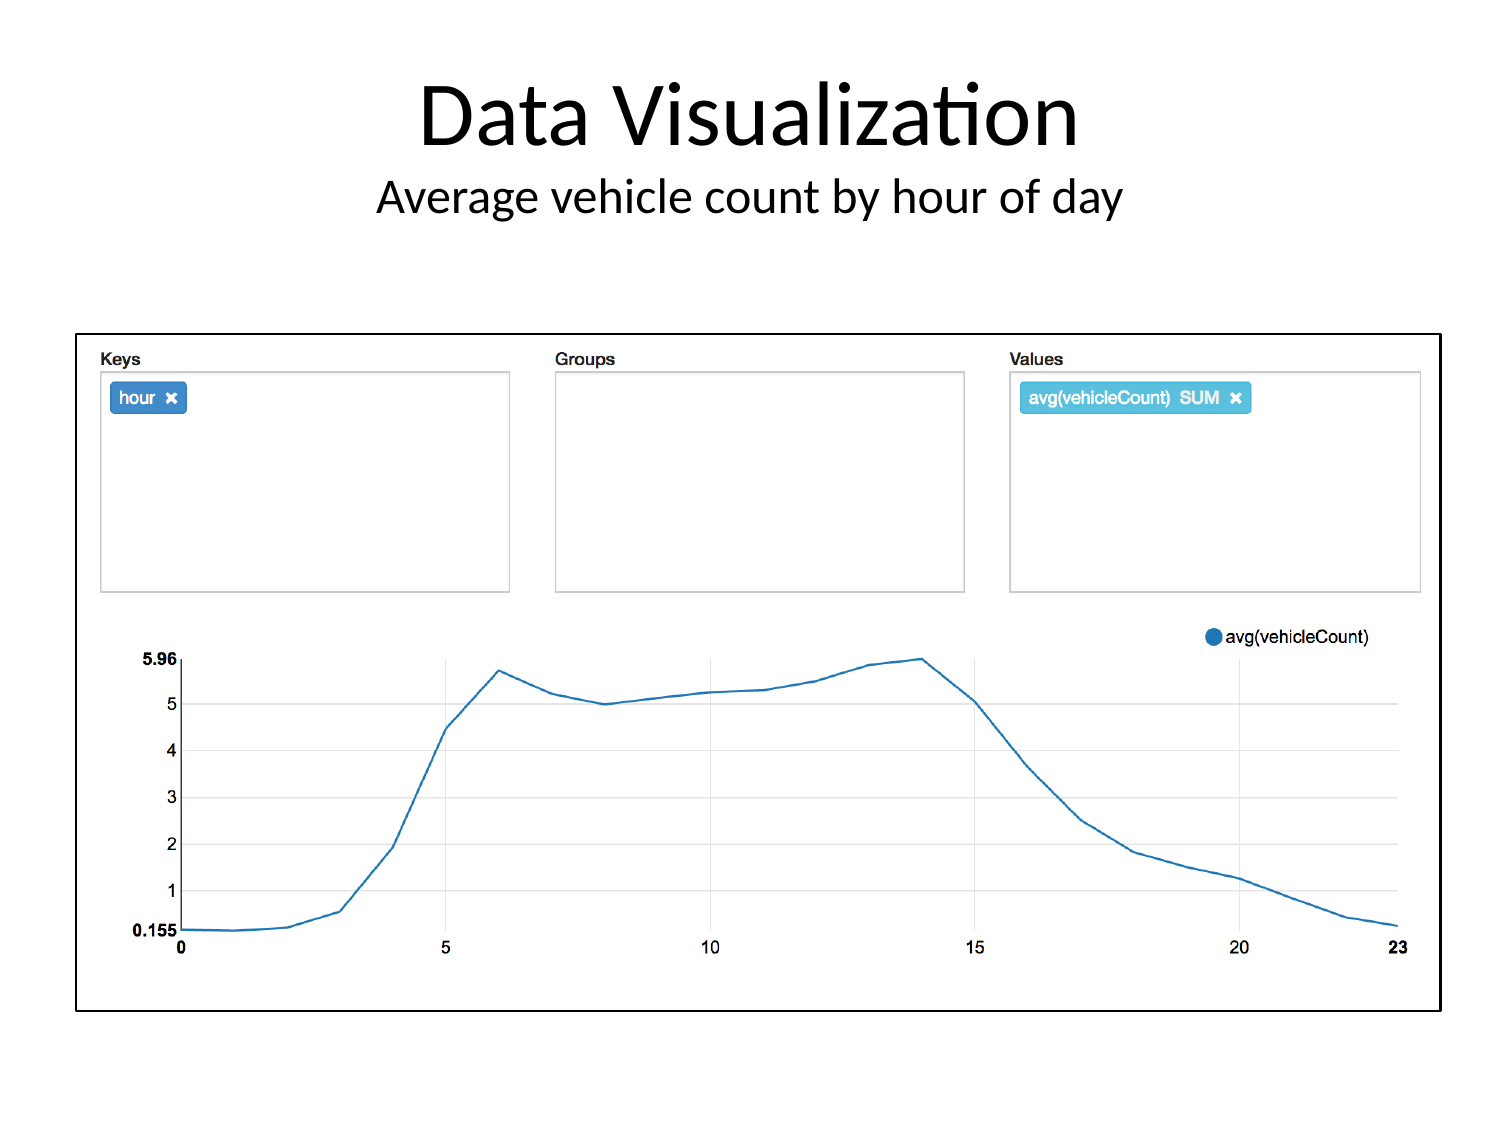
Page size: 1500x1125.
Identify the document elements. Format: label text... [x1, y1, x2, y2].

title Data Visualization Average vehicle count by hour of day [75, 45, 1425, 233]
picture [76, 334, 1440, 1011]
